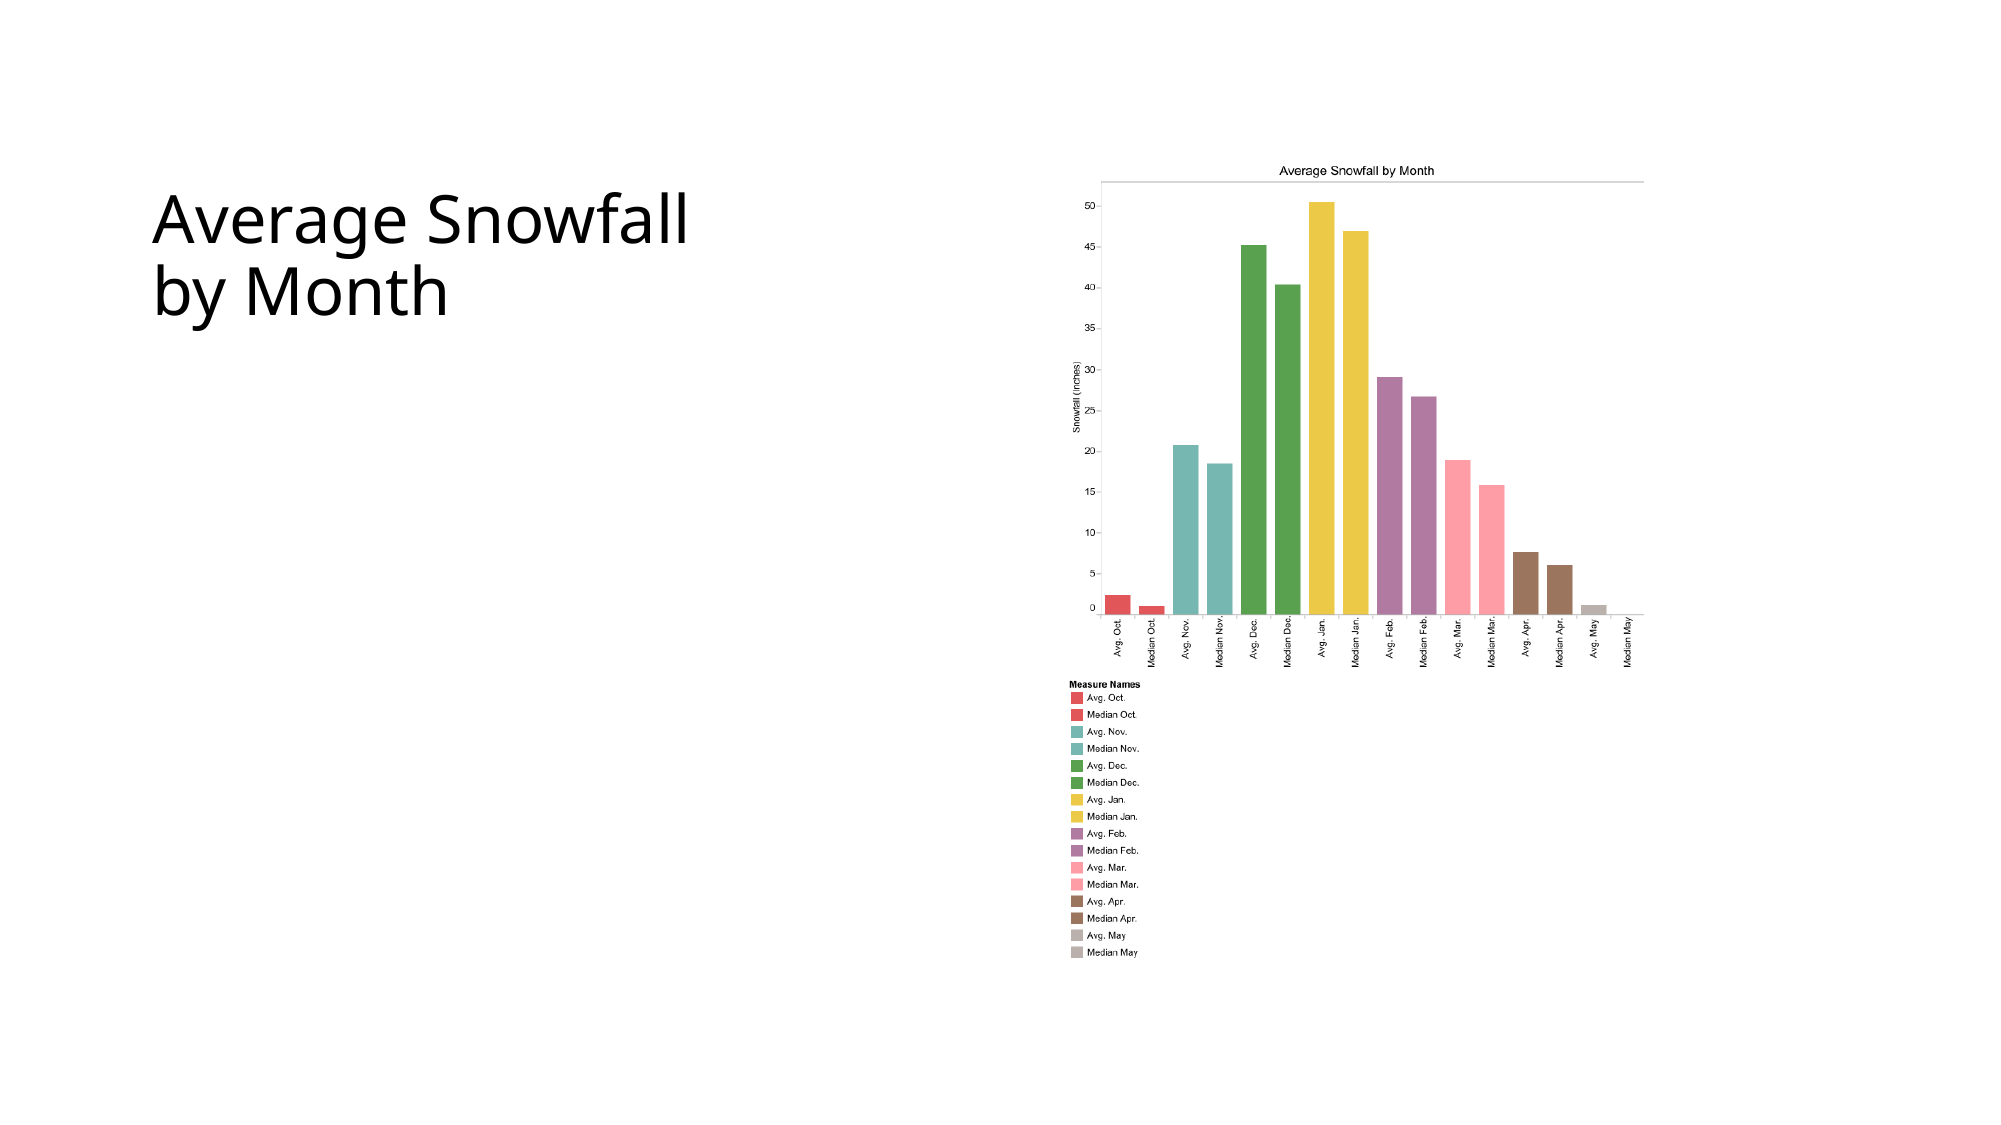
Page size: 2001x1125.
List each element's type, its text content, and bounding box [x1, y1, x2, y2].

title Average Snowfall by Month [137, 75, 783, 338]
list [1068, 161, 1644, 962]
